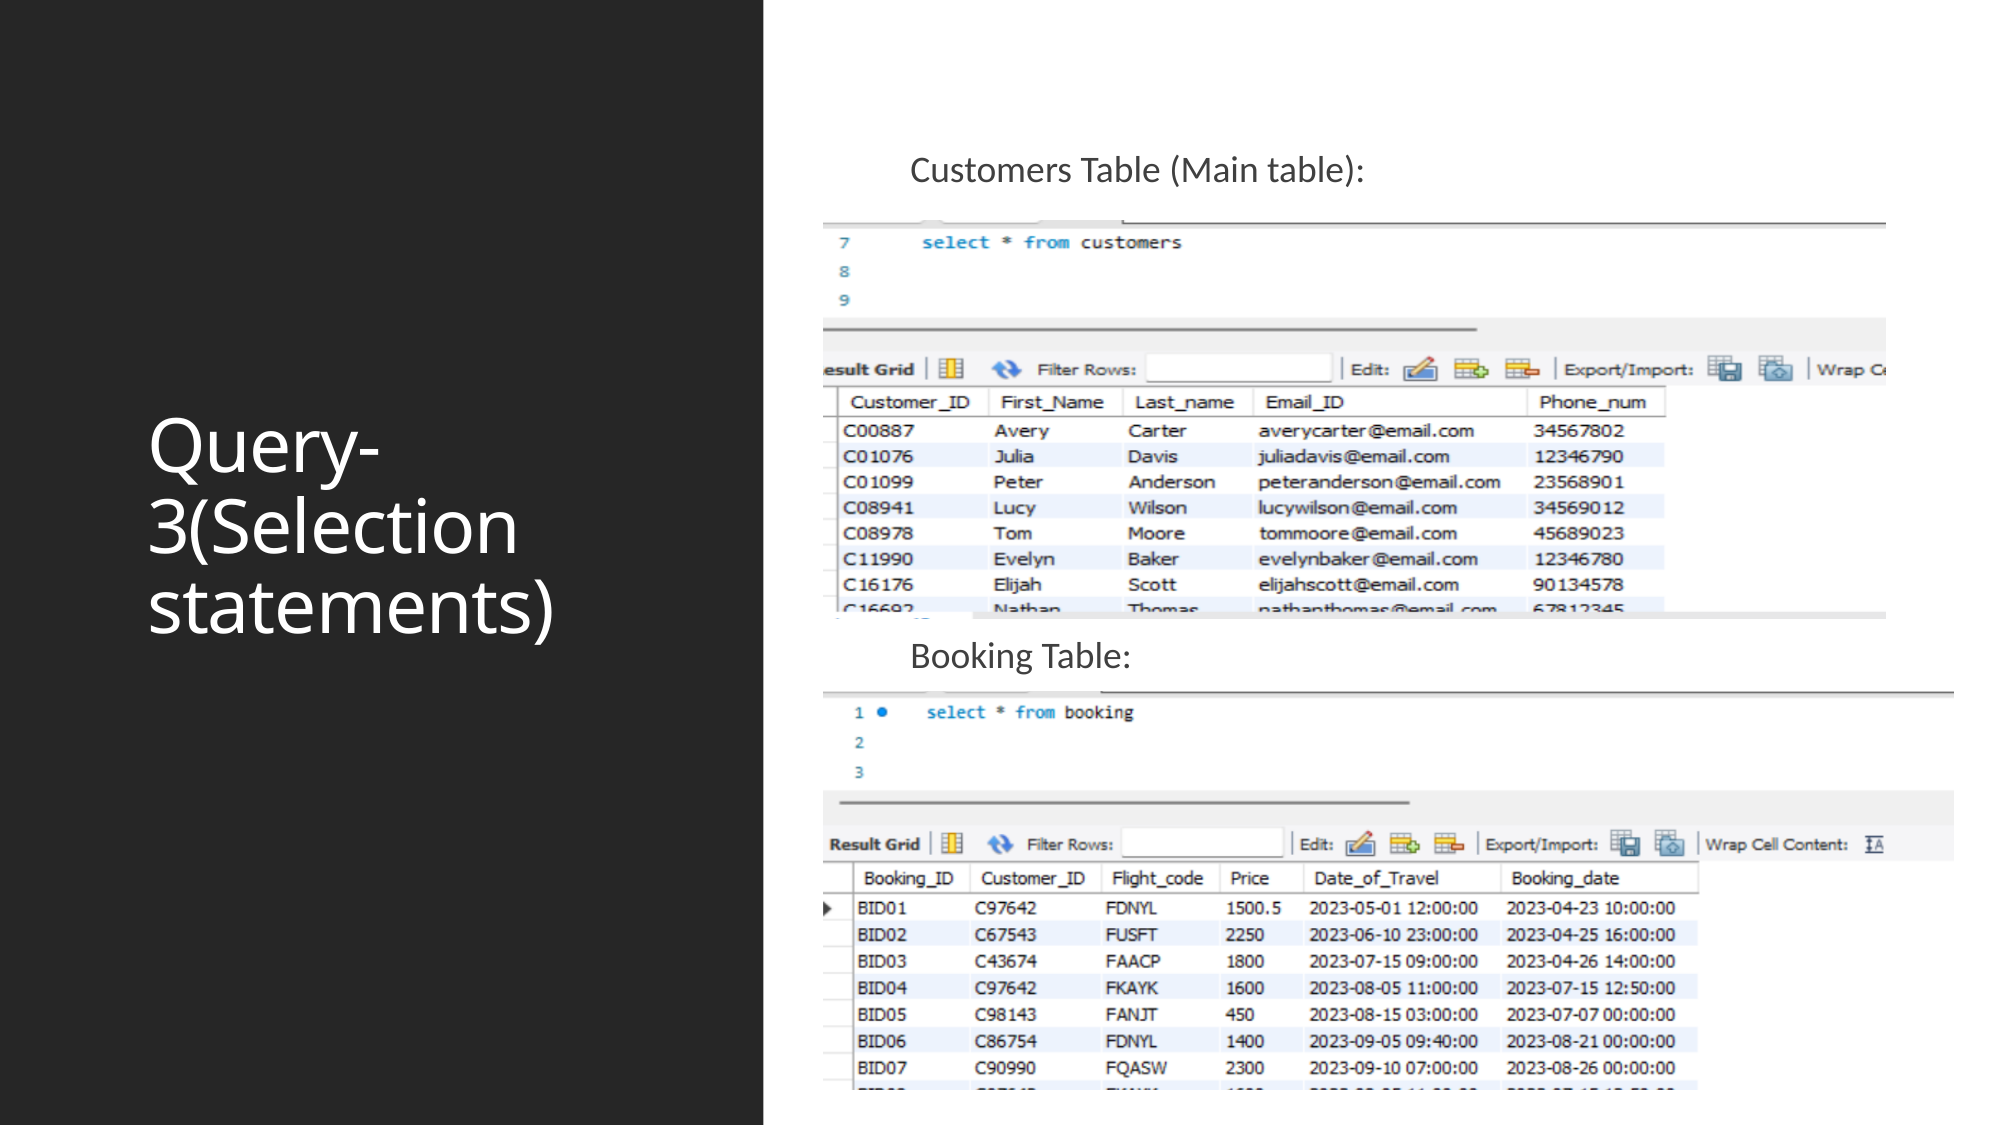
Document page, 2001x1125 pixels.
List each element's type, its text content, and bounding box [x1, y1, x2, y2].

list Customers Table (Main table): Booking Table: [895, 627, 1868, 687]
list Customers Table (Main table): Booking Table: [895, 133, 1868, 217]
title Query-3(Selection statements) [131, 314, 709, 658]
picture [822, 690, 1954, 1090]
picture [822, 220, 1887, 620]
